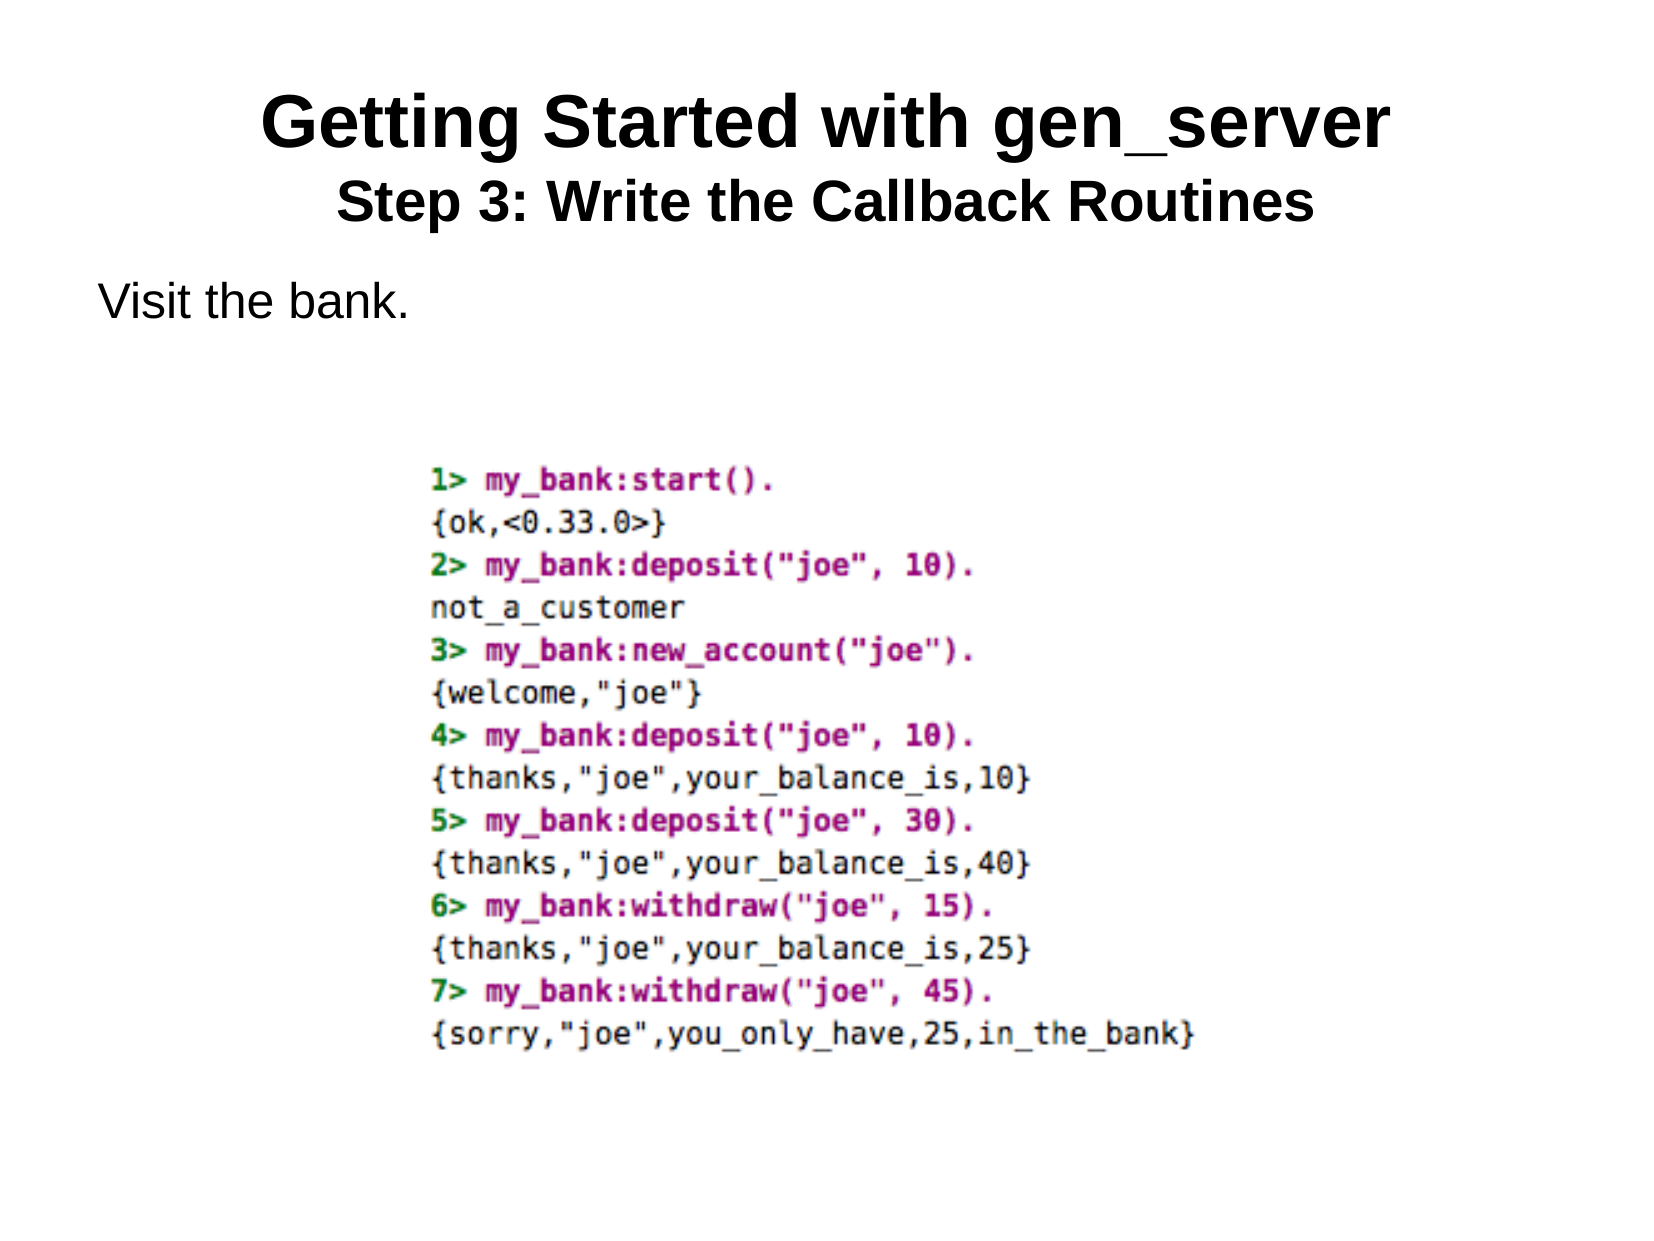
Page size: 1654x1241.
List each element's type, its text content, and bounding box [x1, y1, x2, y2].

text_box Visit the bank. [82, 260, 1571, 336]
picture [420, 456, 1207, 1065]
title Getting Started with gen_server Step 3: Write the Callback Routines [82, 49, 1571, 257]
